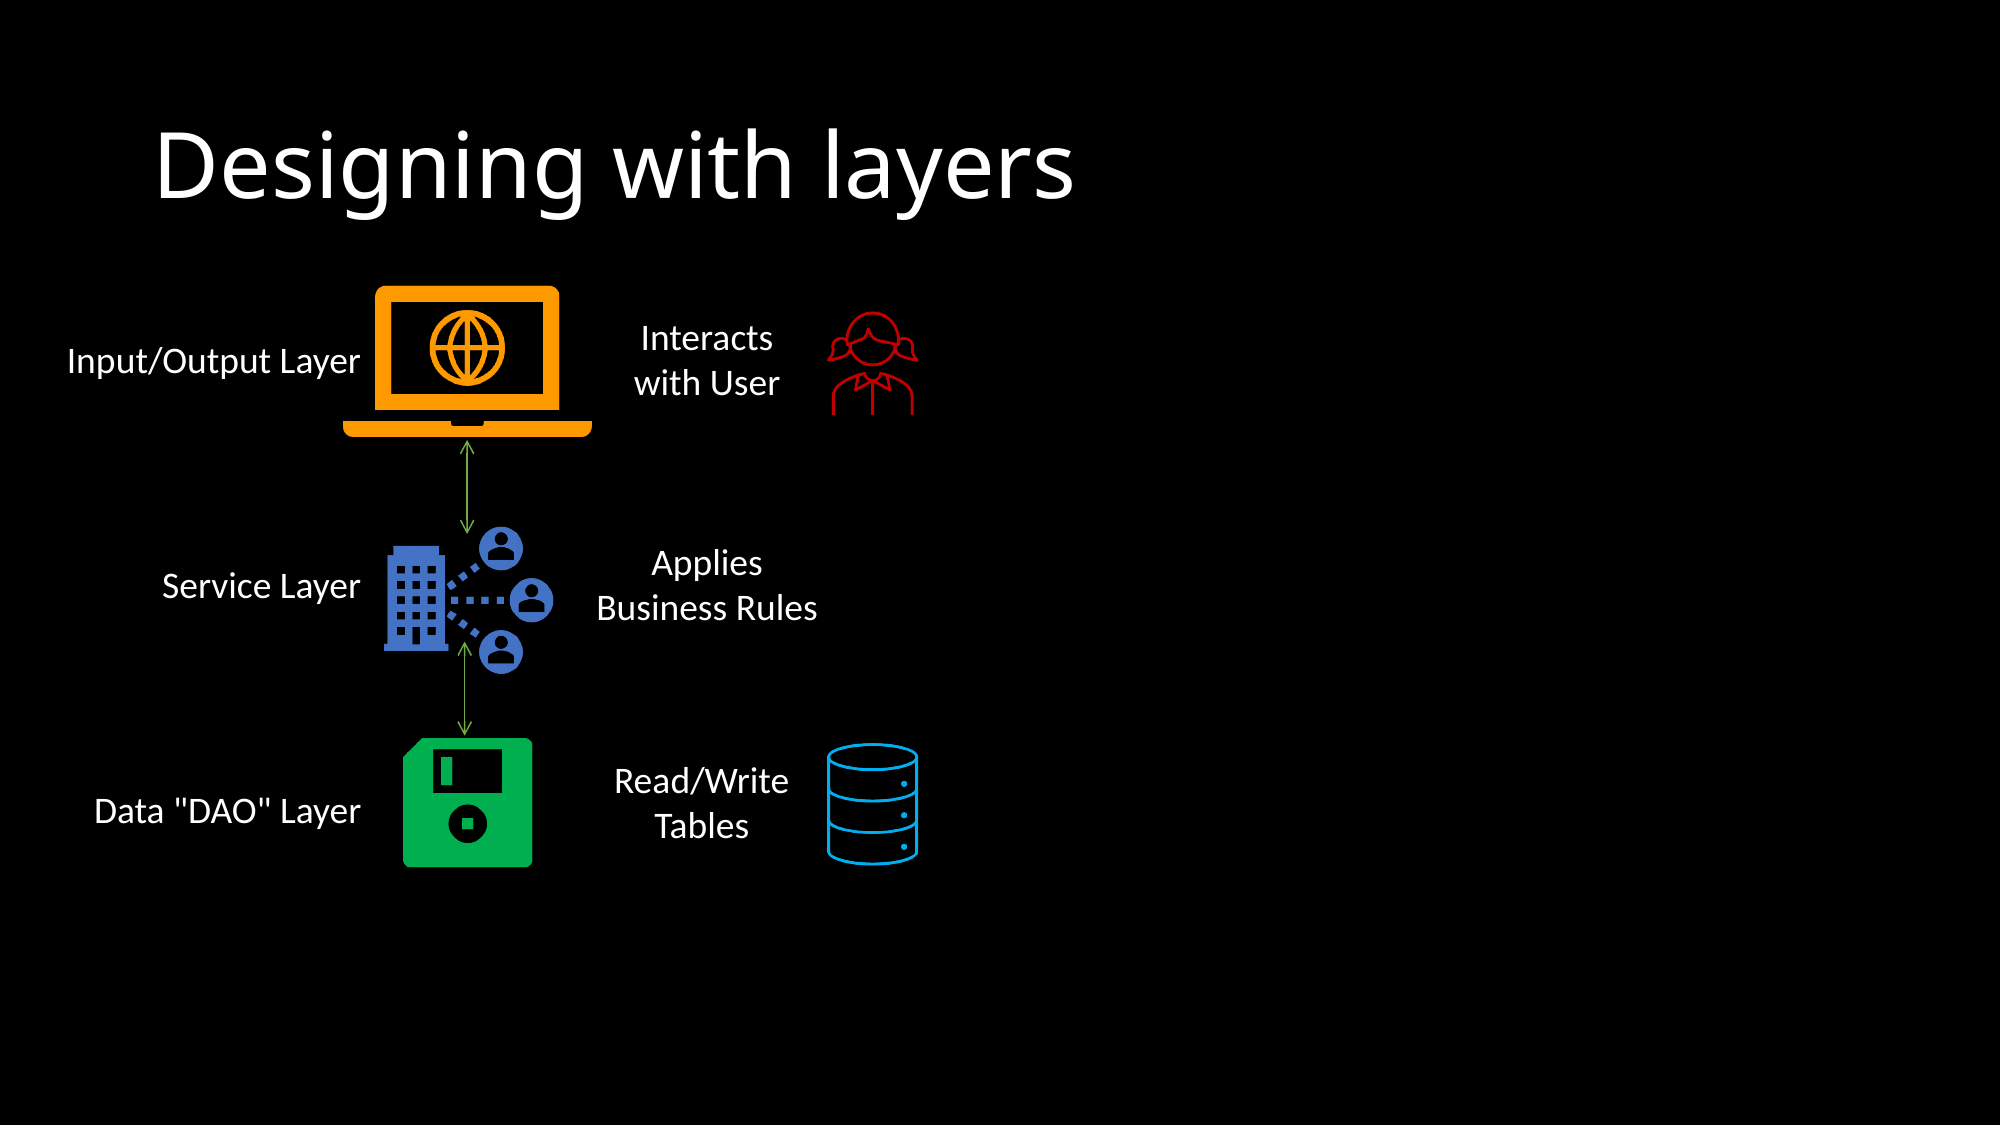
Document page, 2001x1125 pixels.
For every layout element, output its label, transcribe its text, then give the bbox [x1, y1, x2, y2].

text_box Interacts with User [607, 305, 797, 411]
picture [797, 286, 948, 437]
text_box Service Layer [33, 553, 376, 614]
text_box Applies Business Rules [577, 530, 837, 636]
text_box Input/Output Layer [33, 328, 337, 389]
text_box Read/Write Tables [596, 749, 797, 854]
picture [376, 711, 559, 894]
picture [797, 727, 948, 878]
picture [337, 231, 597, 492]
text_box Data "DAO" Layer [33, 778, 376, 839]
picture [376, 509, 559, 693]
title Designing with layers [137, 59, 1863, 278]
